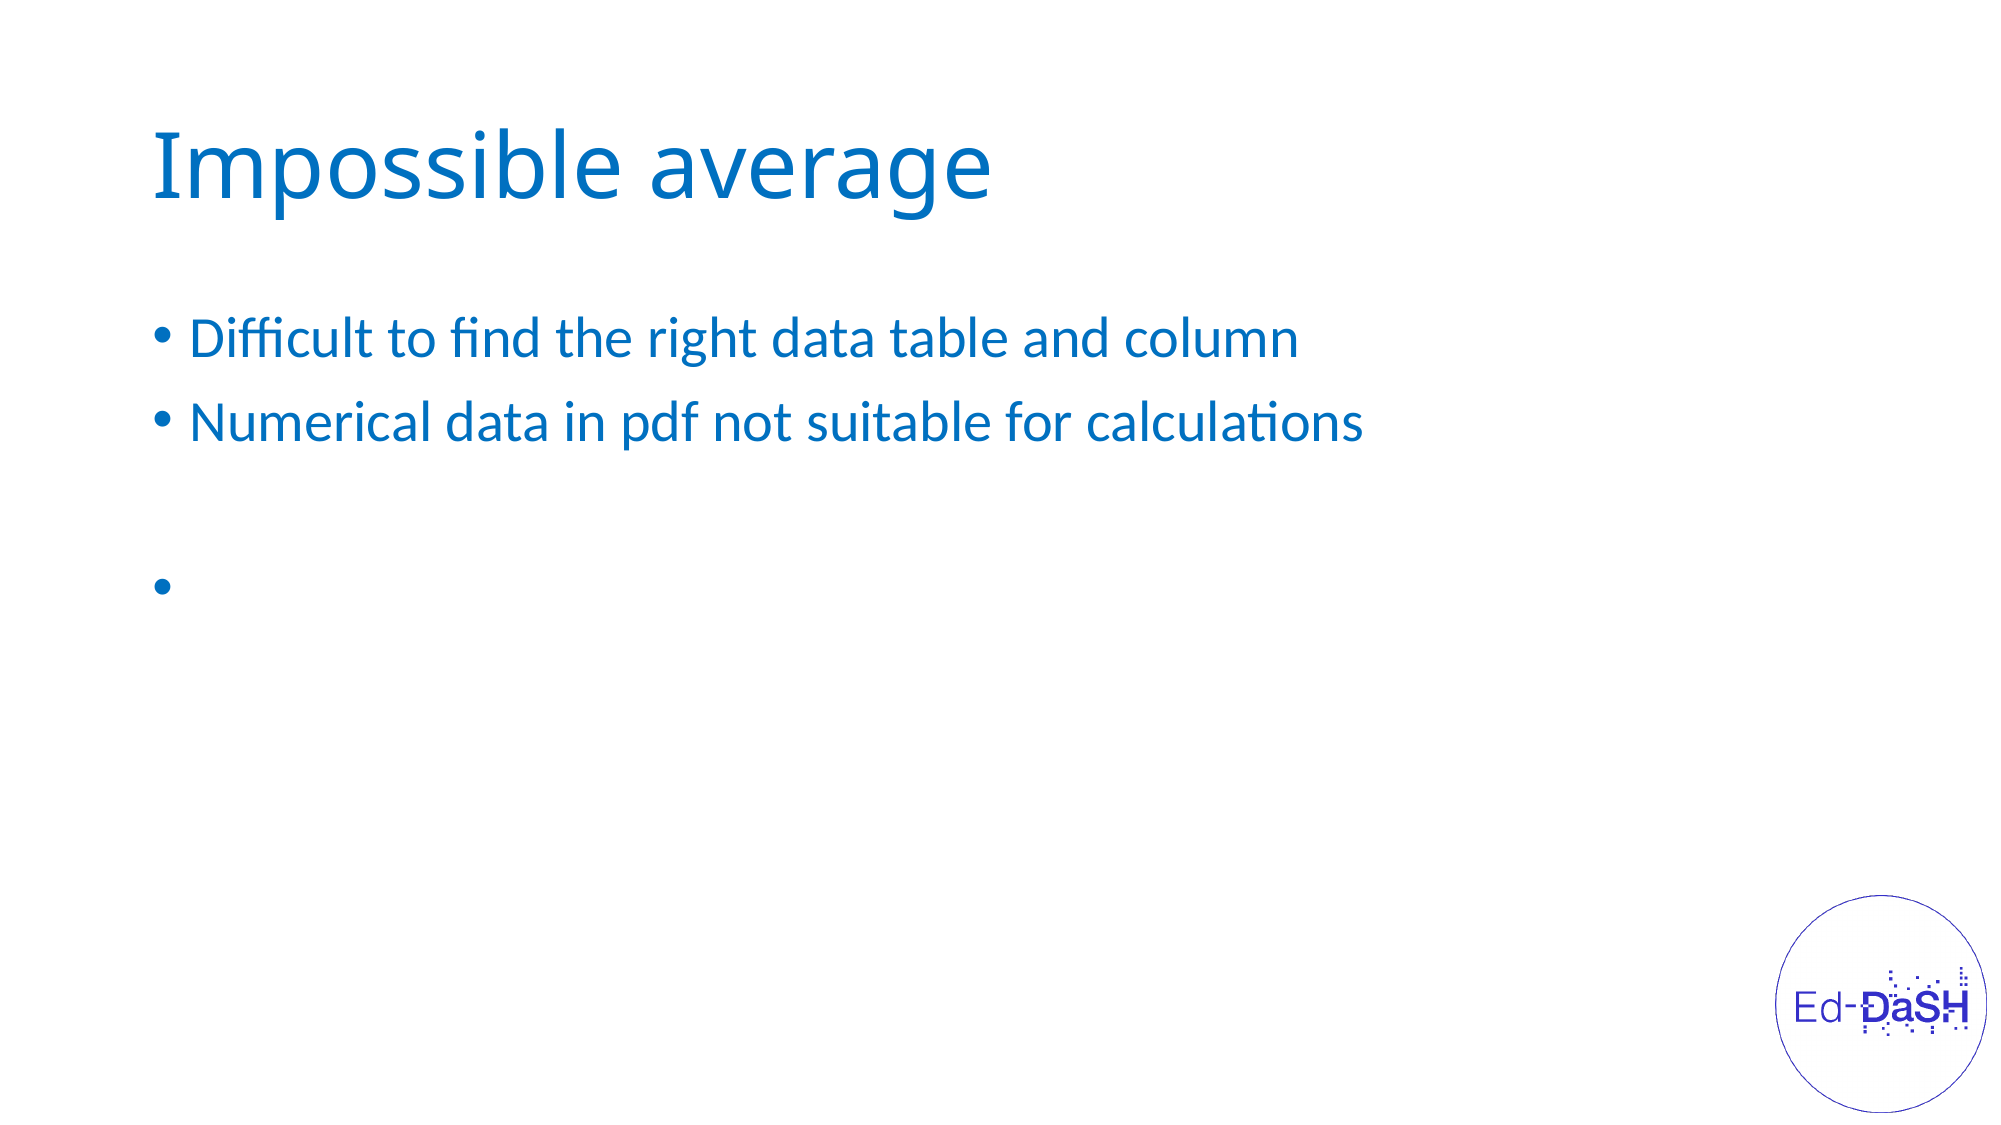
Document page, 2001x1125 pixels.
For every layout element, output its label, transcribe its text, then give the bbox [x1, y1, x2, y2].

list Difficult to find the right data table and column Numerical data in pdf not suitable for calculations [137, 299, 1863, 1014]
picture [1775, 895, 1987, 1113]
title Impossible average [137, 59, 1863, 278]
